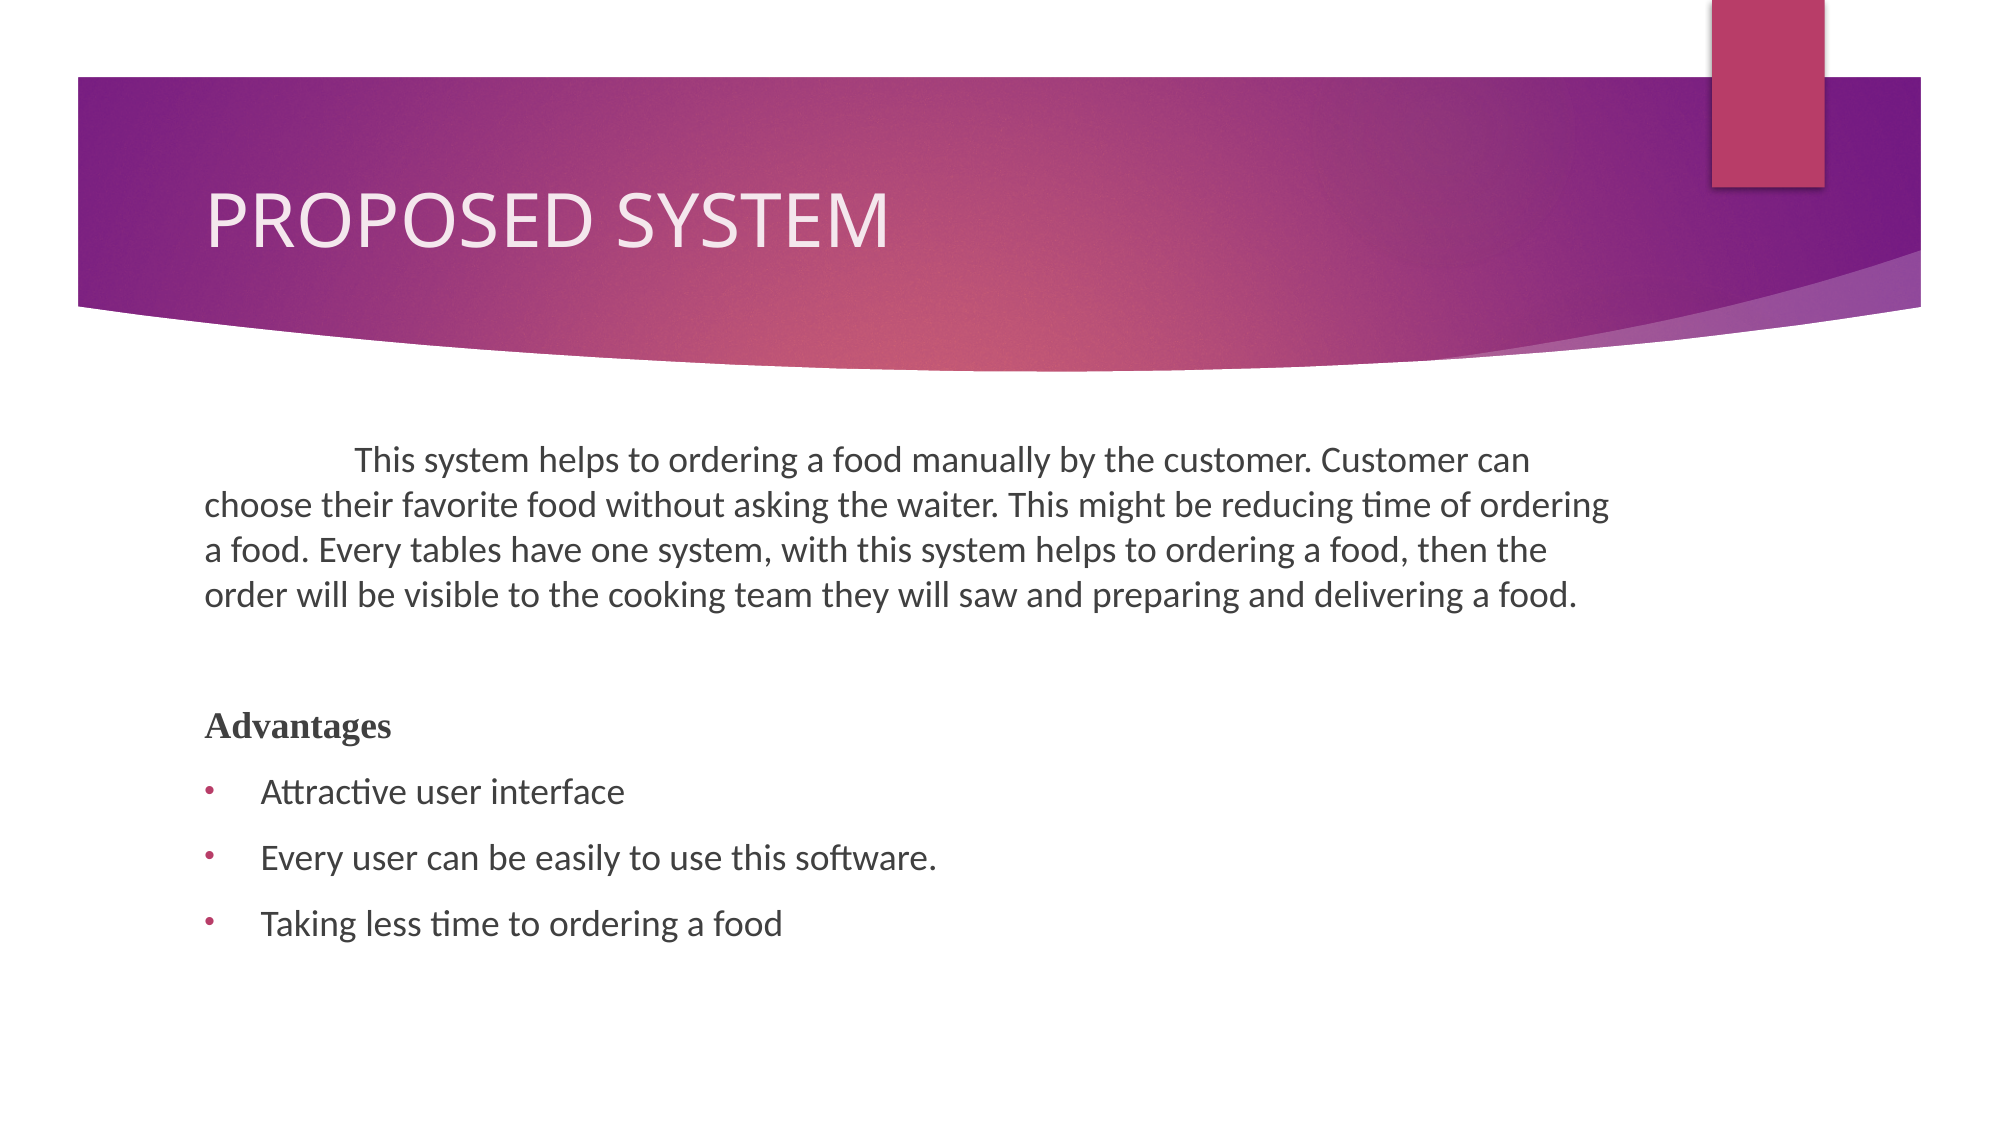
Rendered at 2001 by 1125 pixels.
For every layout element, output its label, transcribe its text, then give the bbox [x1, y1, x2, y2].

list This system helps to ordering a food manually by the customer. Customer can choose their favorite food without asking the waiter. This might be reducing time of ordering a food. Every tables have one system, with this system helps to ordering a food, then the order will be visible to the cooking team they will saw and preparing and delivering a food. Advantages Attractive user interface Every user can be easily to use this software. Taking less time to ordering a food [189, 427, 1638, 988]
title PROPOSED SYSTEM [189, 159, 1627, 276]
